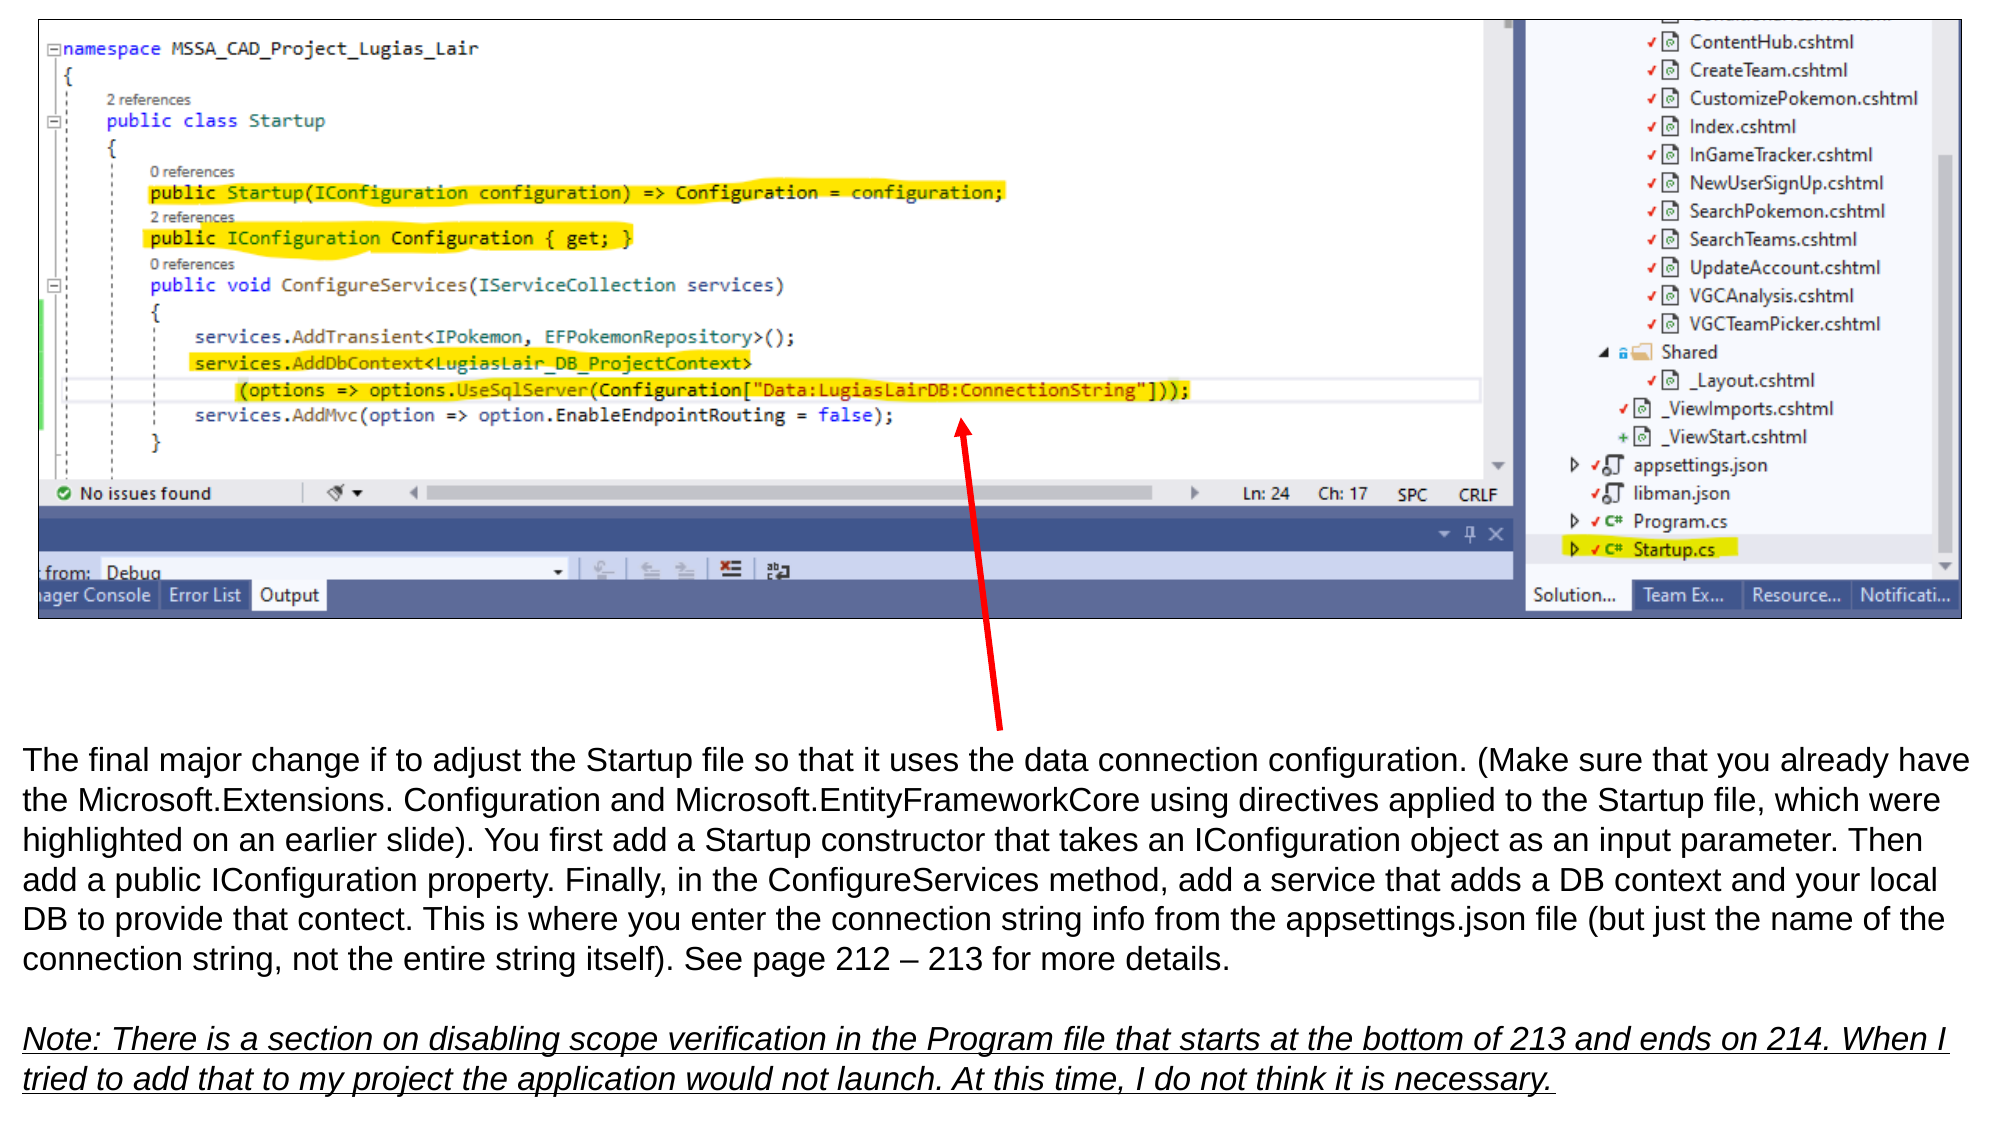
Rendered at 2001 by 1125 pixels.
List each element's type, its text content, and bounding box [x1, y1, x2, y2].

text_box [960, 417, 1001, 731]
picture [38, 19, 1962, 619]
text_box The final major change if to adjust the Startup file so that it uses the data connection configuration. (Make sure that you already have the Microsoft.Extensions. Configuration and Microsoft.EntityFrameworkCore using directives applied to the Startup file, which were highlighted on an earlier slide). You first add a Startup constructor that takes an IConfiguration object as an input parameter. Then add a public IConfiguration property. Finally, in the ConfigureServices method, add a service that adds a DB context and your local DB to provide that contect. This is where you enter the connection string info from the appsettings.json file (but just the name of the connection string, not the entire string itself). See page 212 – 213 for more details. Note: There is a section on disabling scope verification in the Program file that starts at the bottom of 213 and ends on 214. When I tried to add that to my project the application would not launch. At this time, I do not think it is necessary. [7, 730, 1993, 1105]
